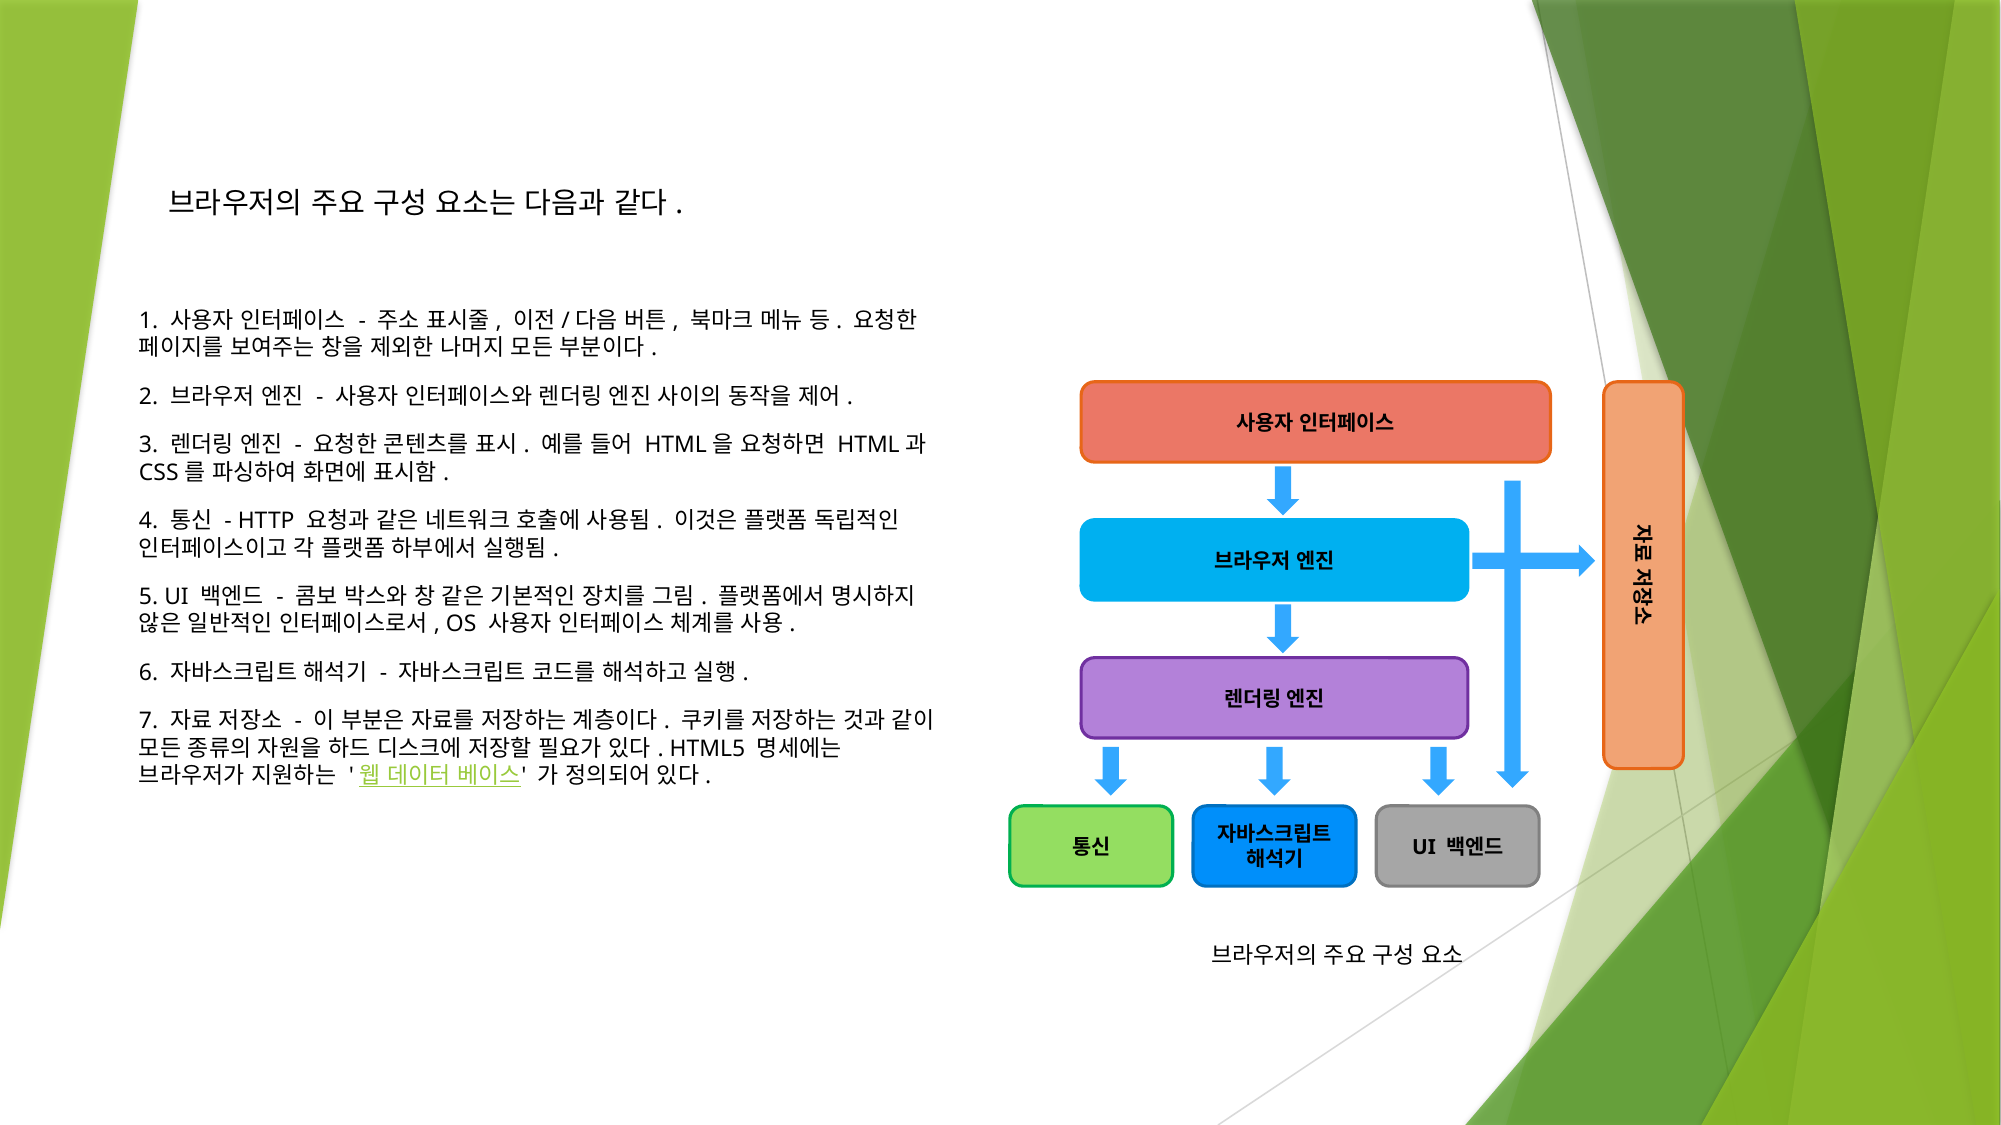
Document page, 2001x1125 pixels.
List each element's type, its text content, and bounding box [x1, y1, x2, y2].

text_box 브라우저의 주요 구성 요소 [1196, 933, 1516, 979]
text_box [1009, 381, 1684, 887]
text_box 1. 사용자 인터페이스 - 주소 표시줄, 이전/다음 버튼, 북마크 메뉴 등. 요청한 페이지를 보여주는 창을 제외한 나머지 모든 부분이다. 2. 브라우저 엔진 - 사용자 인터페이스와 렌더링 엔진 사이의 동작을 제어. 3. 렌더링 엔진 - 요청한 콘텐츠를 표시. 예를 들어 HTML을 요청하면 HTML과 CSS를 파싱하여 화면에 표시함. 4. 통신 - HTTP 요청과 같은 네트워크 호출에 사용됨. 이것은 플랫폼 독립적인 인터페이스이고 각 플랫폼 하부에서 실행됨. 5. UI 백엔드 - 콤보 박스와 창 같은 기본적인 장치를 그림. 플랫폼에서 명시하지 않은 일반적인 인터페이스로서, OS 사용자 인터페이스 체계를 사용. 6. 자바스크립트 해석기 - 자바스크립트 코드를 해석하고 실행. 7. 자료 저장소 - 이 부분은 자료를 저장하는 계층이다. 쿠키를 저장하는 것과 같이 모든 종류의 자원을 하드 디스크에 저장할 필요가 있다. HTML5 명세에는 브라우저가 지원하는 '웹 데이터 베이스' 가 정의되어 있다. [123, 297, 953, 921]
subtitle 브라우저의 주요 구성 요소는 다음과 같다. [153, 177, 912, 247]
